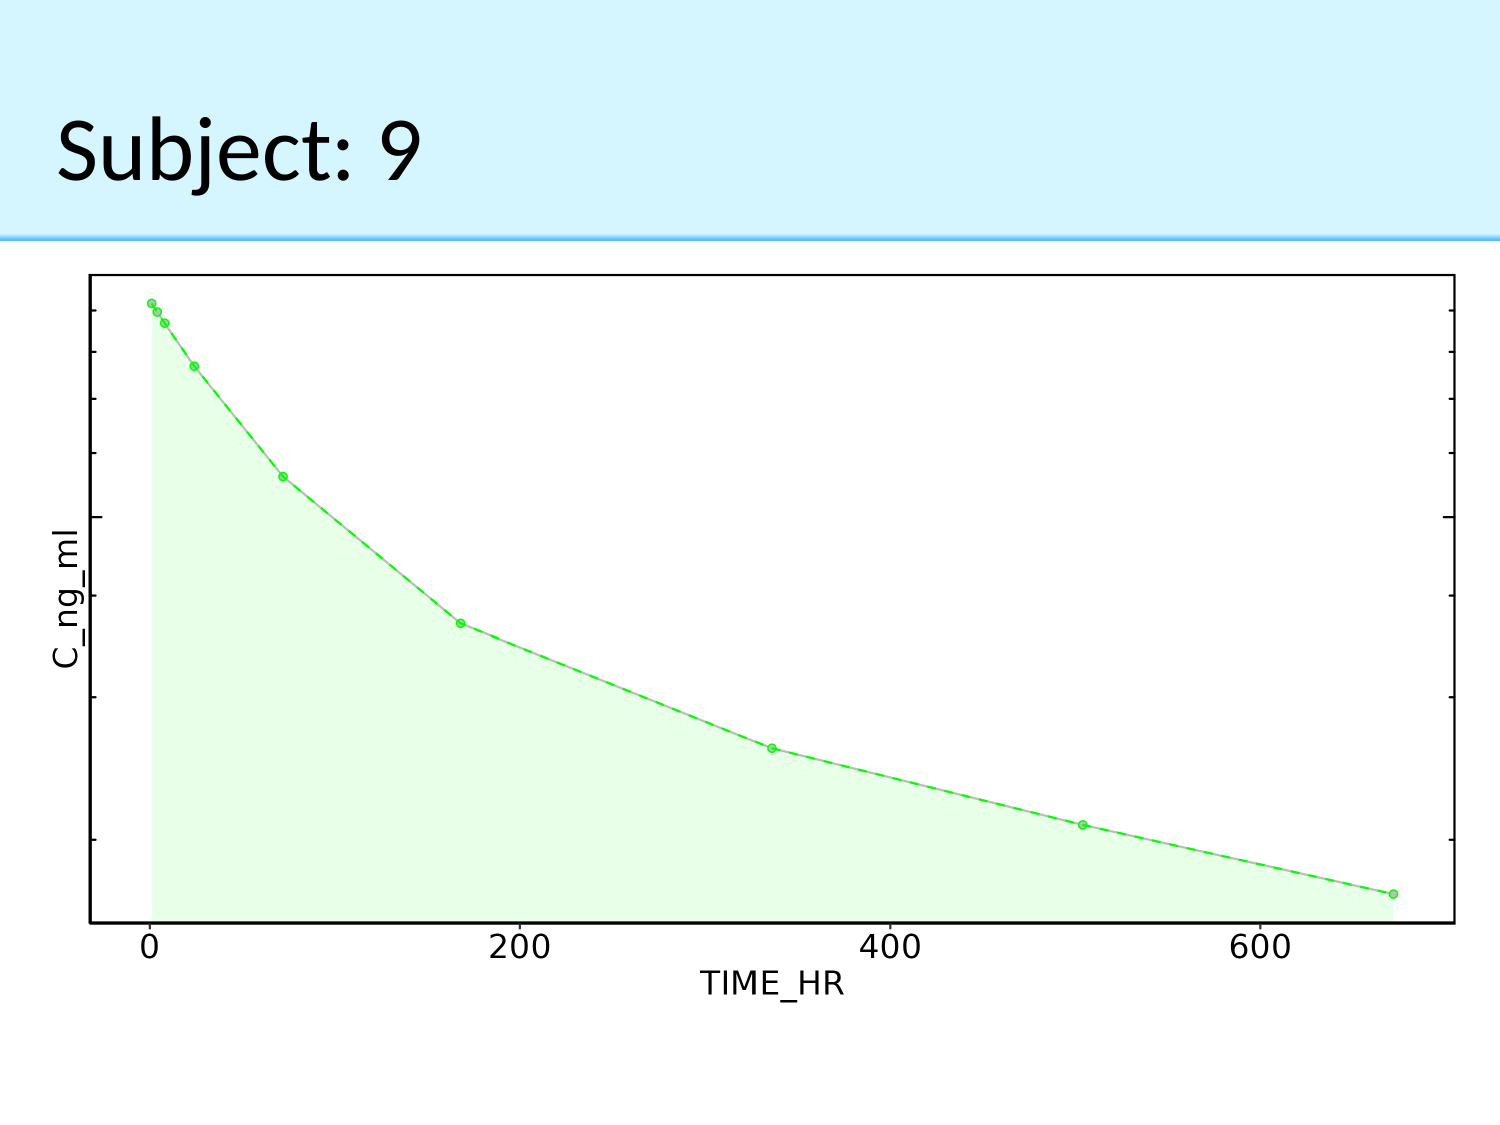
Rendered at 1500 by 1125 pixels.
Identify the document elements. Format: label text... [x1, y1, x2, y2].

picture [0, 0, 1500, 241]
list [40, 262, 1467, 1013]
title Subject: 9 [41, 90, 1459, 206]
